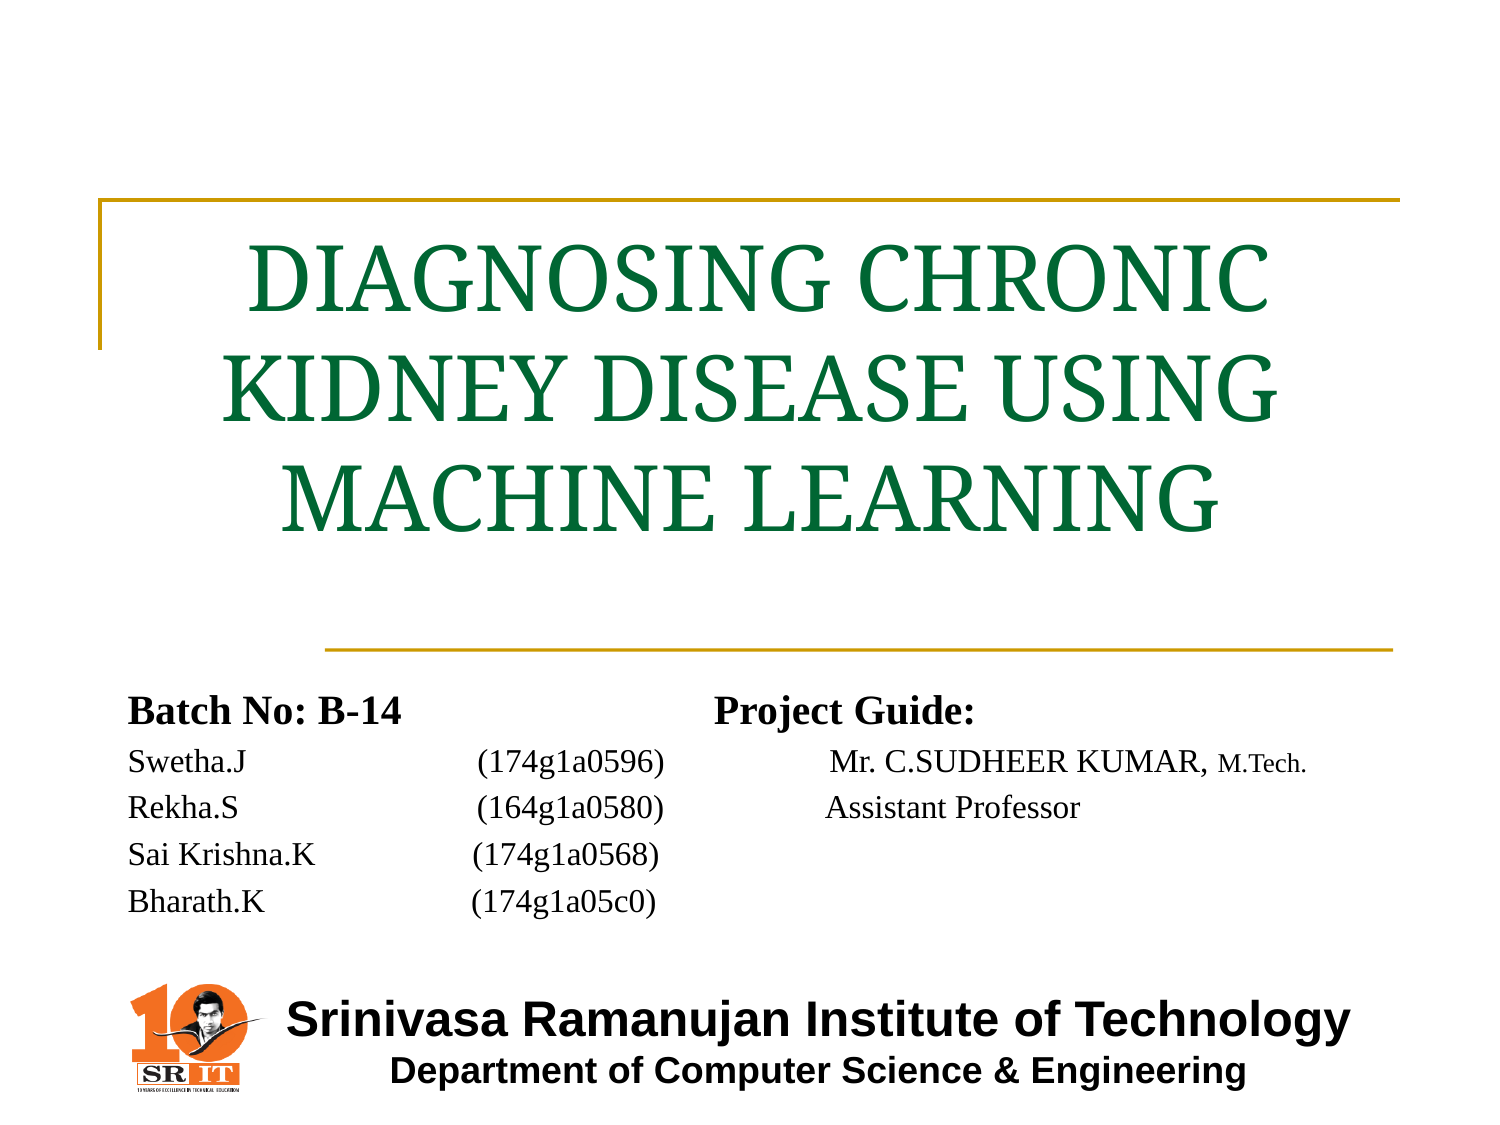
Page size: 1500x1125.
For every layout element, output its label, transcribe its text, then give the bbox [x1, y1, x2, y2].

text_box Srinivasa Ramanujan Institute of Technology Department of Computer Science & Engineering [237, 978, 1400, 1125]
title DIAGNOSING CHRONIC KIDNEY DISEASE USING MACHINE LEARNING [124, 212, 1376, 501]
subtitle Batch No: B-14 Project Guide: Swetha.J (174g1a0596) Mr. C.SUDHEER KUMAR, M.Tech. Rekha.S (164g1a0580) Assistant Professor Sai Krishna.K (174g1a0568) Bharath.K (174g1a05c0) [112, 674, 1401, 951]
picture [112, 972, 270, 1107]
